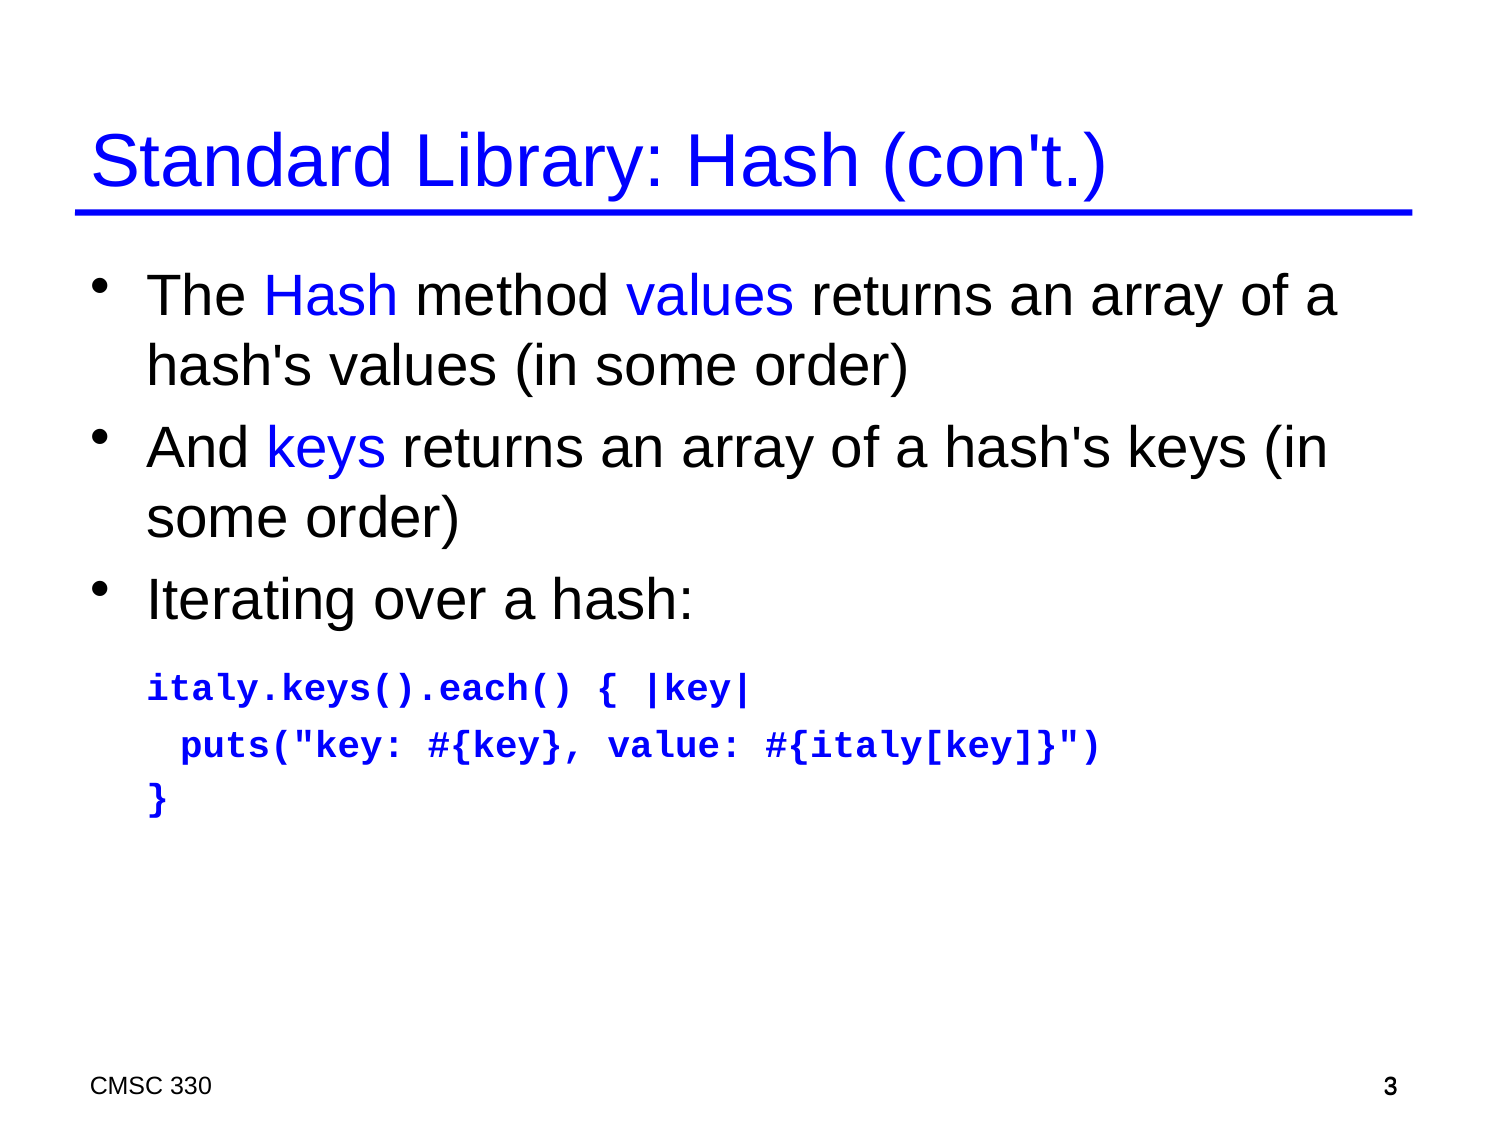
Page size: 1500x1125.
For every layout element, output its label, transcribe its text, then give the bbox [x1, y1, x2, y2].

title Standard Library: Hash (con't.) [74, 99, 1413, 213]
text_box CMSC 330 [74, 1062, 988, 1100]
list The Hash method values returns an array of a hash's values (in some order) And keys returns an array of a hash's keys (in some order) Iterating over a hash: italy.keys().each() { |key| puts("key: #{key}, value: #{italy[key]}") } [74, 249, 1413, 1051]
text_box 3 [1099, 1062, 1413, 1100]
